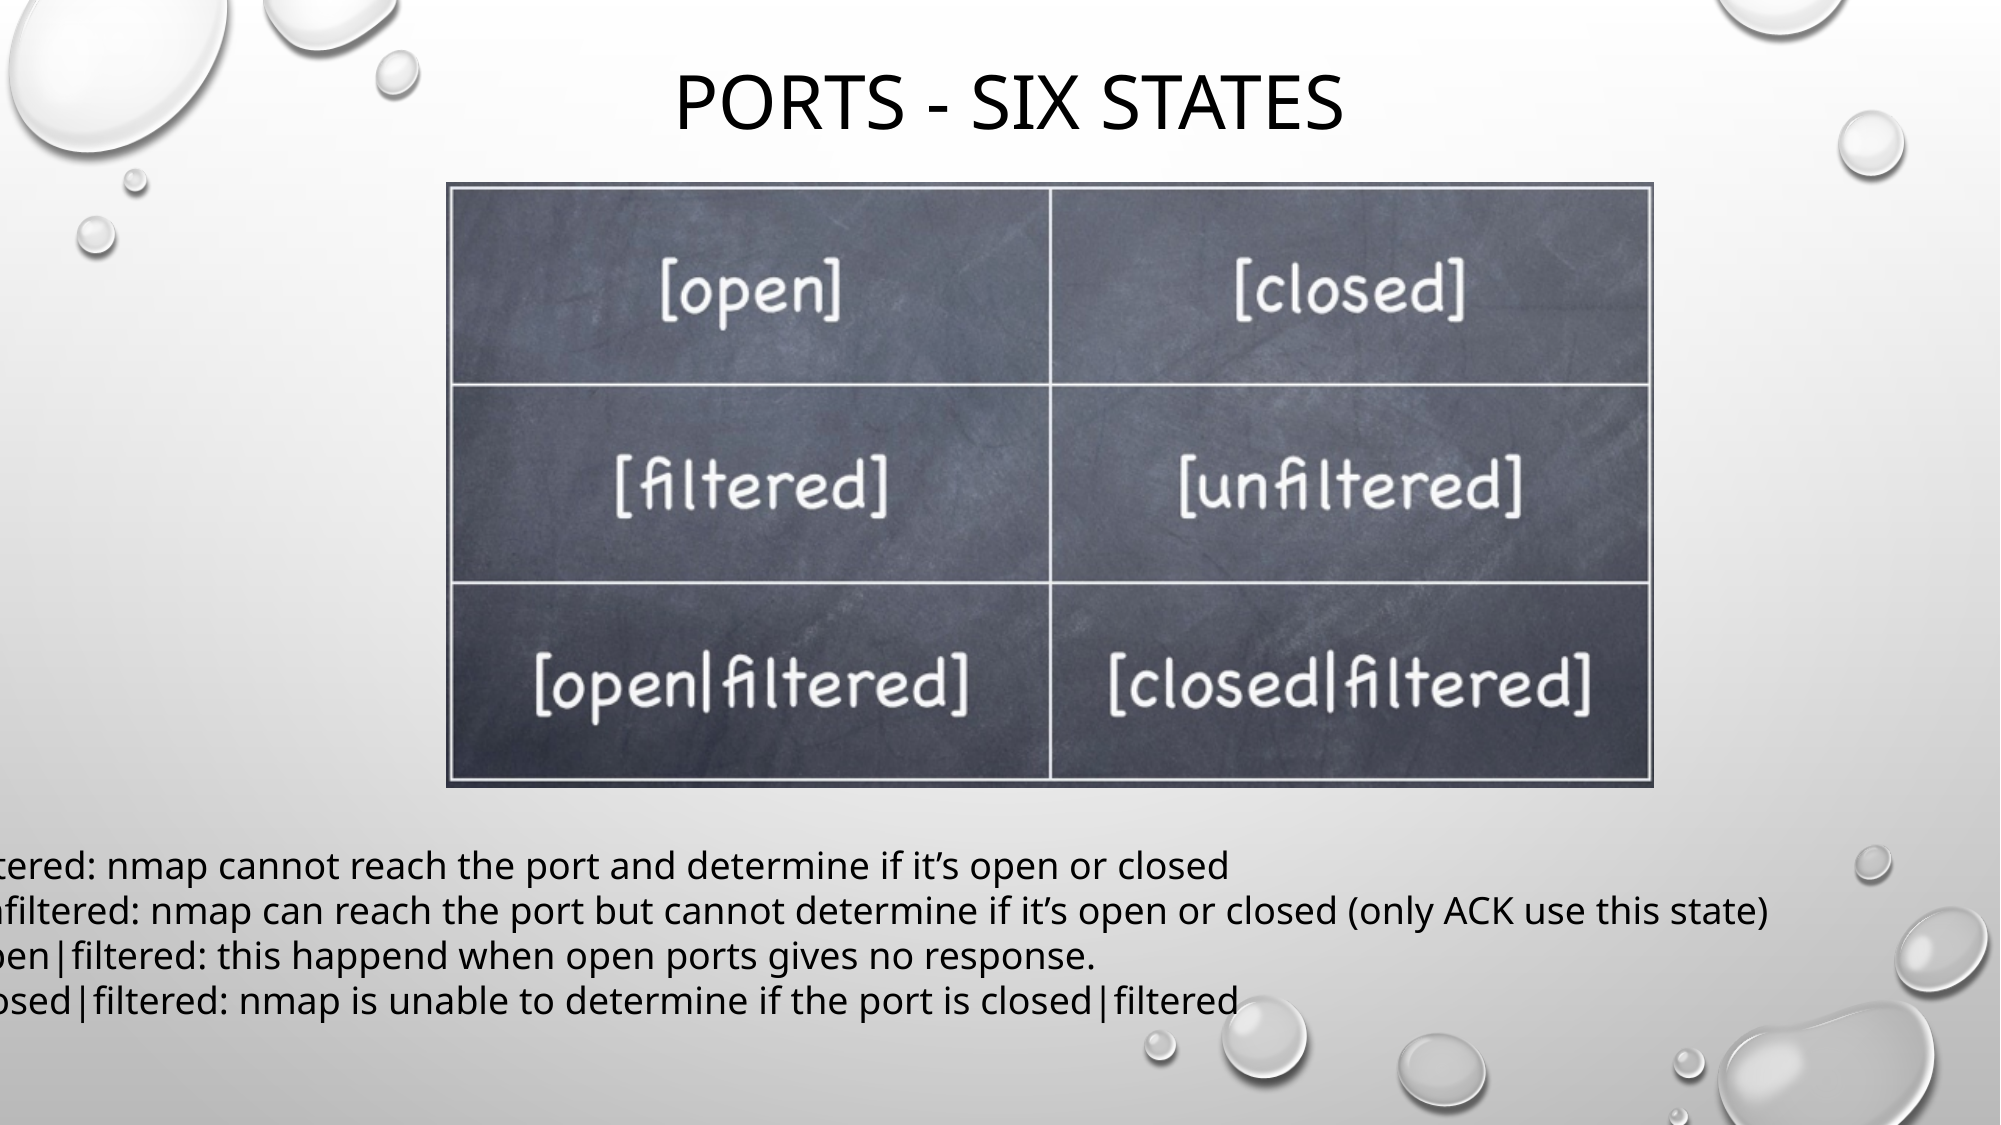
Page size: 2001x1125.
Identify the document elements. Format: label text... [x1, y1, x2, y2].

title ports - six states [149, 48, 1851, 163]
text_box Filtered: nmap cannot reach the port and determine if it’s open or closed Unfiltered: nmap can reach the port but cannot determine if it’s open or closed (only ACK use this state) Open|filtered: this happend when open ports gives no response. Closed|filtered: nmap is unable to determine if the port is closed|filtered [0, 834, 1786, 1074]
picture [0, 0, 2000, 1125]
